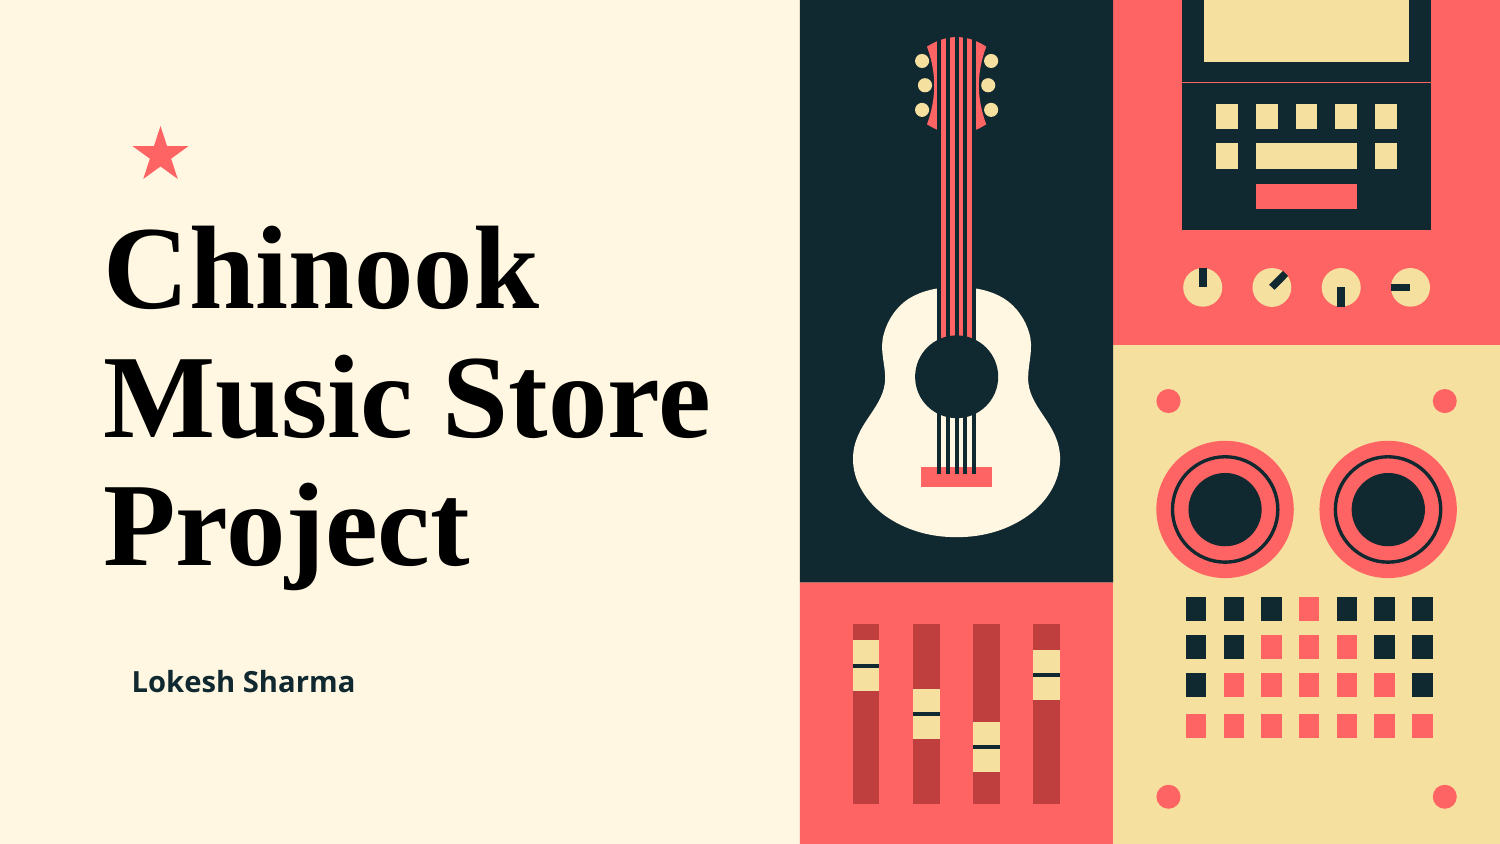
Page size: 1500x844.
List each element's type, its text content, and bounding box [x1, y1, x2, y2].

subtitle Lokesh Sharma [116, 647, 757, 726]
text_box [799, 0, 1114, 583]
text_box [1112, 344, 1500, 844]
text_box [799, 590, 1107, 844]
title Chinook Music Store Project [88, 222, 729, 606]
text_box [1116, 0, 1500, 344]
text_box [132, 125, 189, 179]
